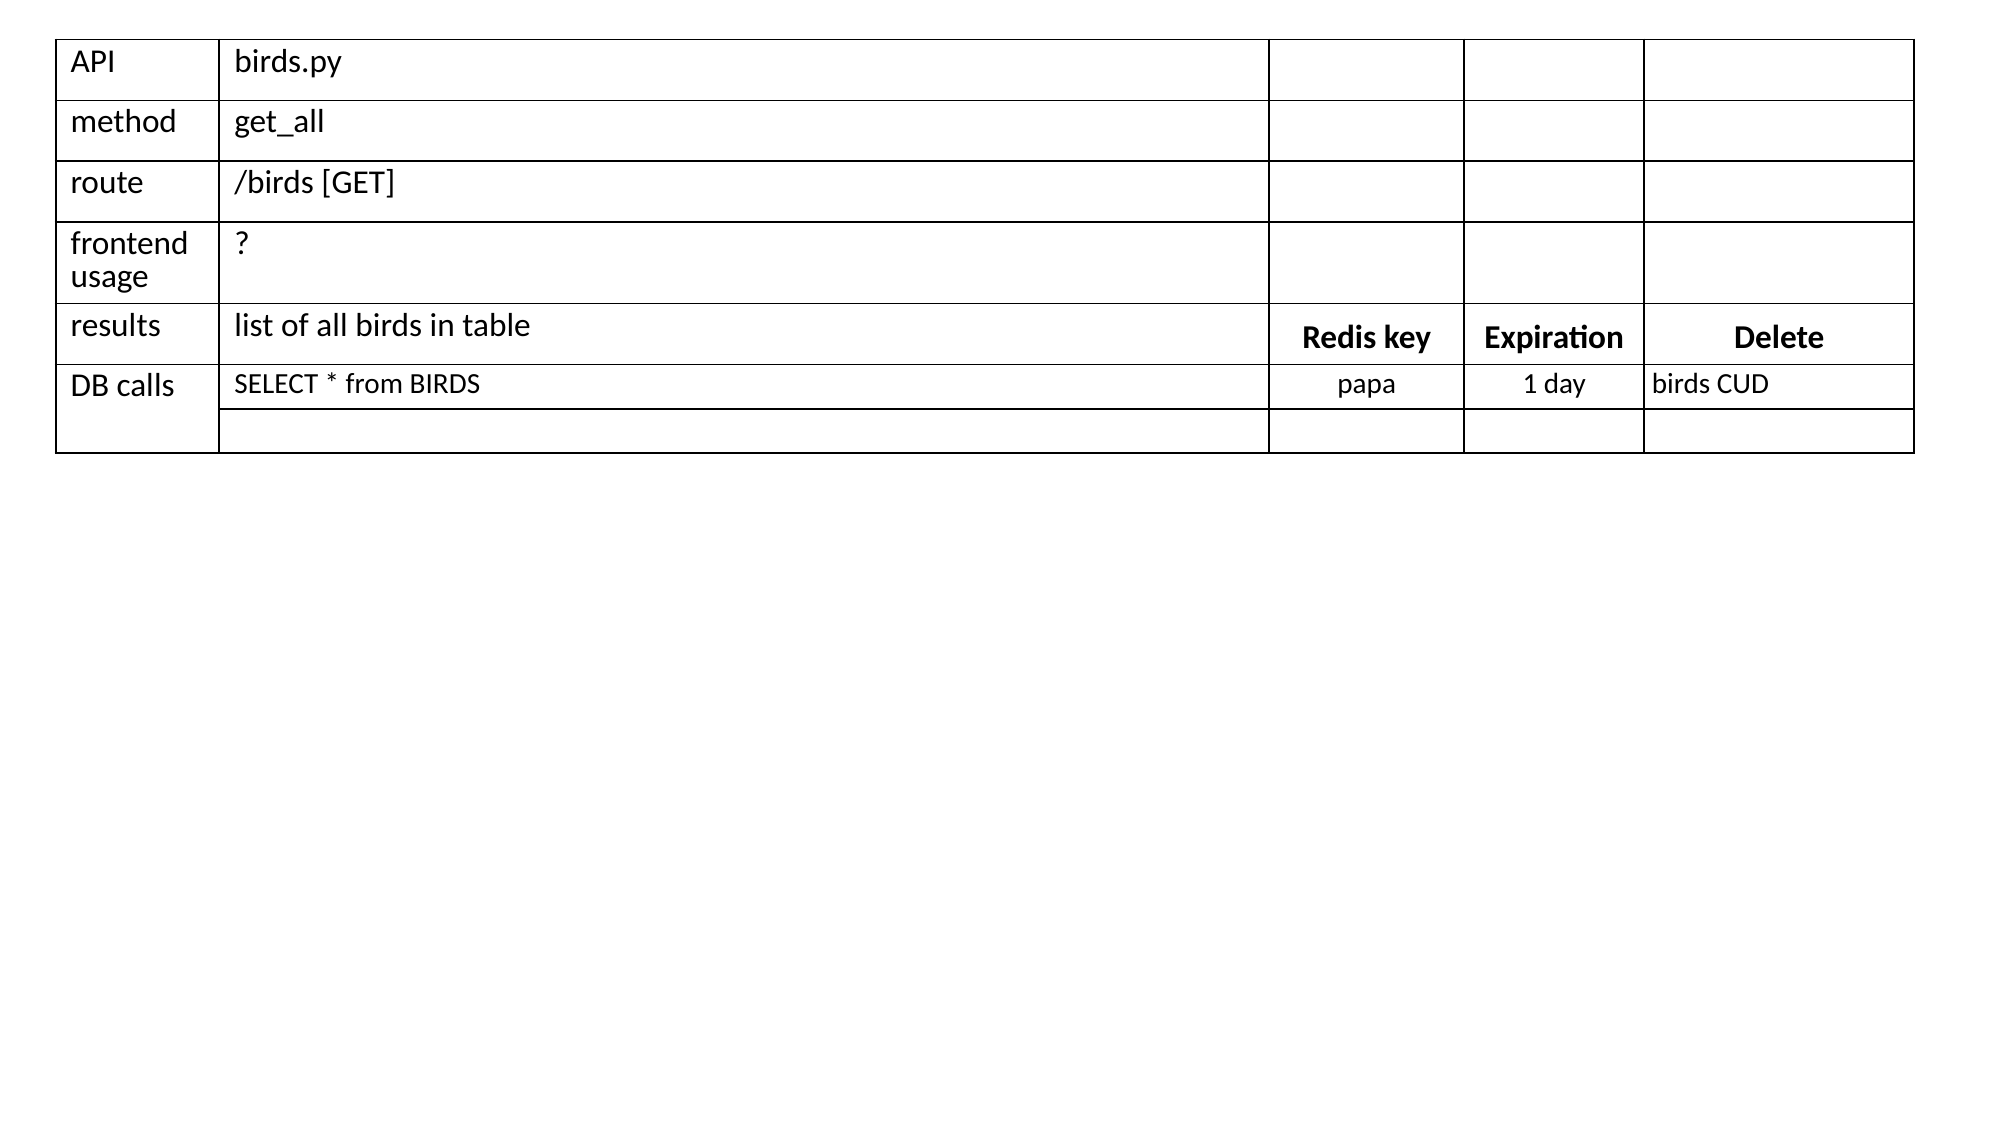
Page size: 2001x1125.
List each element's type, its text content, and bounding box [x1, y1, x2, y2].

table_cell [1645, 162, 1913, 221]
table_cell [1465, 410, 1643, 452]
table_cell DB calls [57, 365, 218, 452]
table_cell papa [1270, 365, 1463, 408]
table_header API [57, 40, 218, 100]
table_cell [1270, 223, 1463, 303]
table_cell [1645, 410, 1913, 452]
table_cell [1270, 410, 1463, 452]
table_cell [1465, 223, 1643, 303]
table_cell ? [220, 223, 1268, 303]
table_header birds.py [220, 40, 1268, 100]
table_cell [1270, 101, 1463, 160]
table_cell [1270, 162, 1463, 221]
table_cell [1645, 223, 1913, 303]
table_cell [1465, 101, 1643, 160]
table_cell birds CUD [1645, 365, 1913, 408]
table_header [1270, 40, 1463, 100]
table_cell SELECT * from BIRDS [220, 365, 1268, 408]
table_cell list of all birds in table [220, 304, 1268, 364]
table_cell route [57, 162, 218, 221]
table_cell Redis key [1270, 304, 1463, 364]
table_cell /birds [GET] [220, 162, 1268, 221]
table_header [1465, 40, 1643, 100]
table_cell Expiration [1465, 304, 1643, 364]
table_cell Delete [1645, 304, 1913, 364]
table_cell method [57, 101, 218, 160]
table_cell 1 day [1465, 365, 1643, 408]
table_cell [220, 410, 1268, 452]
table_header [1645, 40, 1913, 100]
table_cell [1465, 162, 1643, 221]
table_cell results [57, 304, 218, 364]
table_cell frontend usage [57, 223, 218, 303]
table_cell [1645, 101, 1913, 160]
table_cell get_all [220, 101, 1268, 160]
